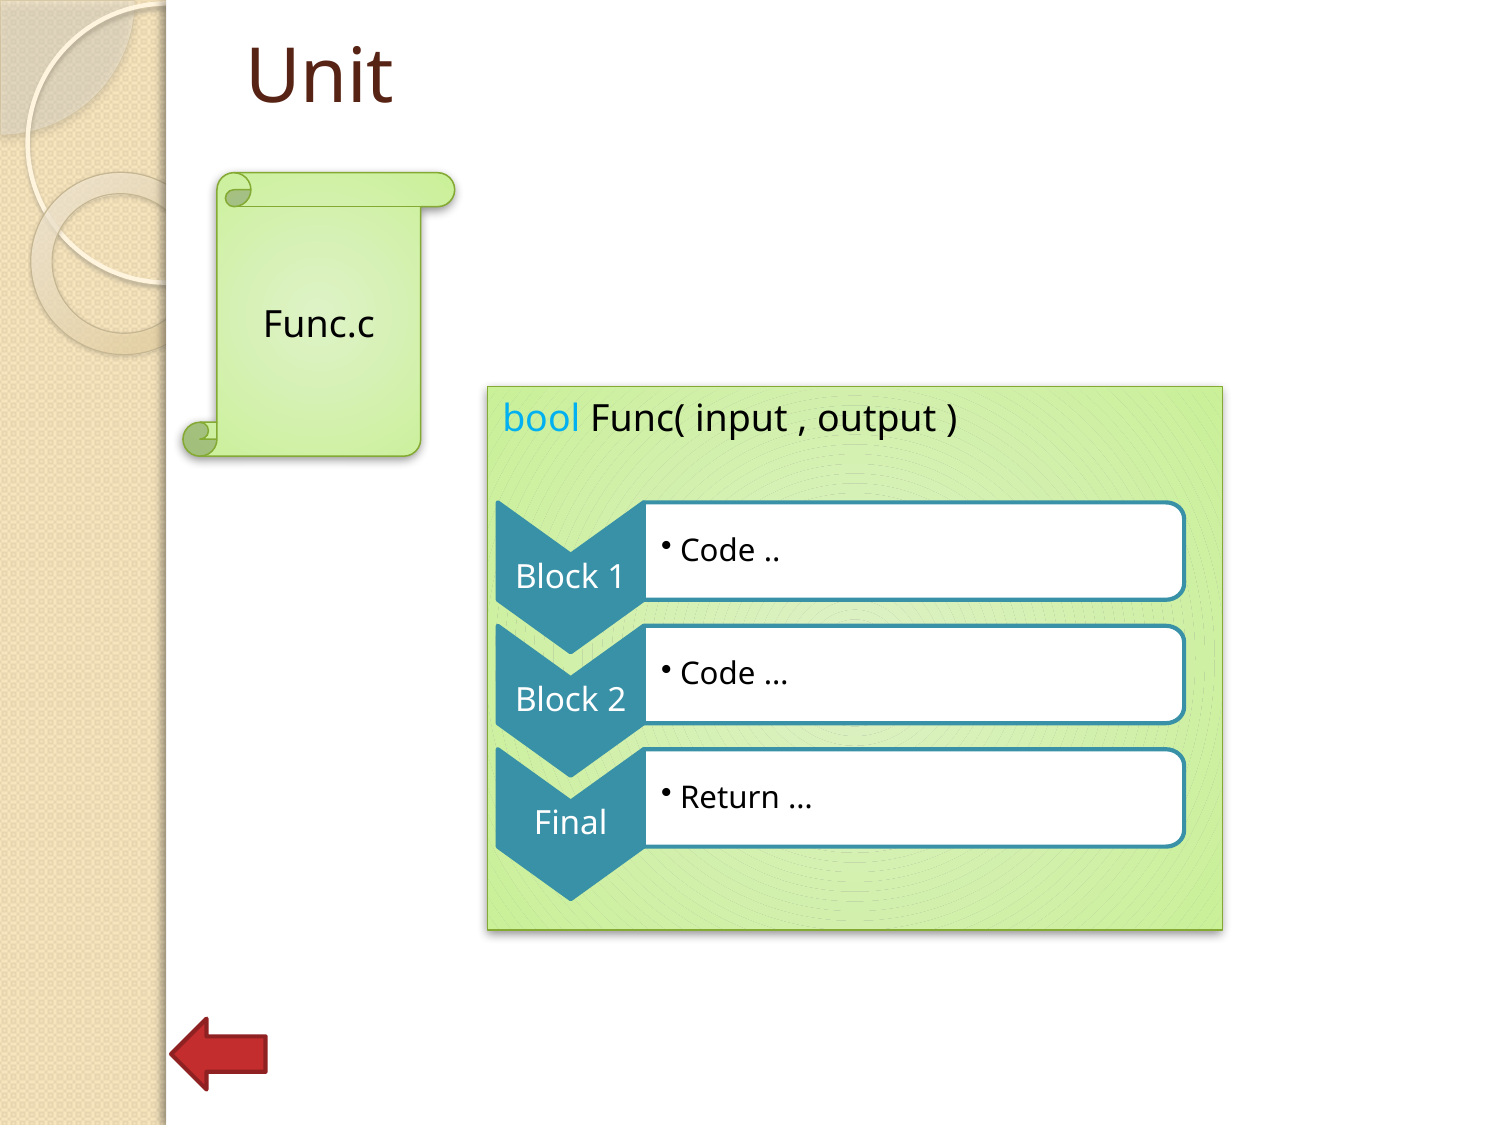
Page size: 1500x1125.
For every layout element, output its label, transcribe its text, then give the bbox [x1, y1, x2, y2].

text_box Func.c [182, 171, 456, 457]
title Unit [230, 19, 1461, 126]
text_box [497, 502, 1185, 900]
text_box [168, 1016, 268, 1092]
text_box bool Func( input , output ) [487, 386, 1223, 931]
